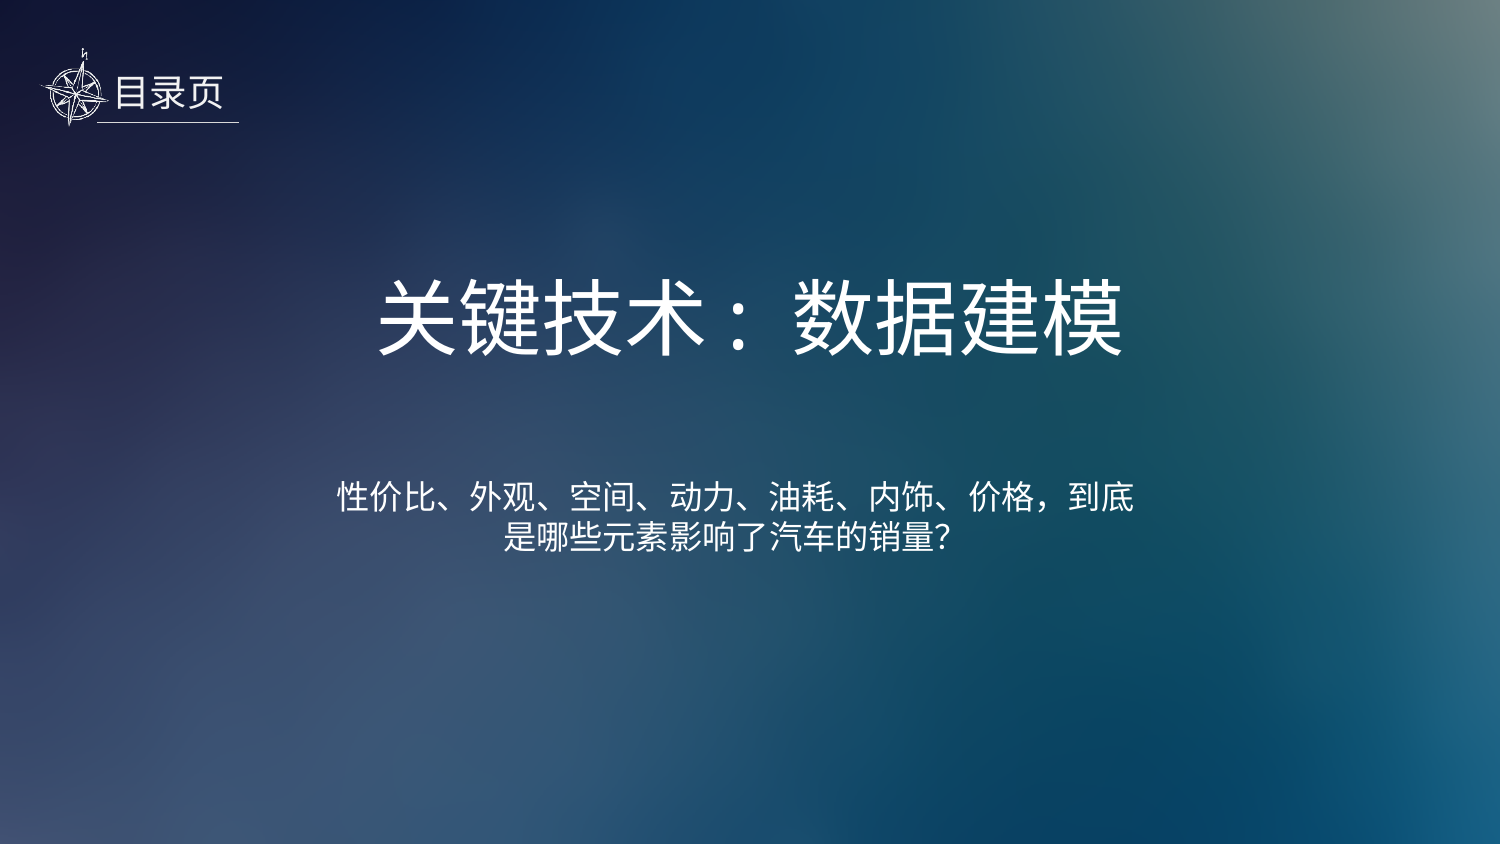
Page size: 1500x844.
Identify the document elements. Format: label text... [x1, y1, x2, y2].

text_box 性价比、外观、空间、动力、油耗、内饰、价格，到底是哪些元素影响了汽车的销量？ [310, 469, 1161, 564]
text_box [38, 48, 263, 127]
text_box 关键技术: 数据建模 [338, 258, 1161, 374]
picture [0, 0, 1500, 844]
